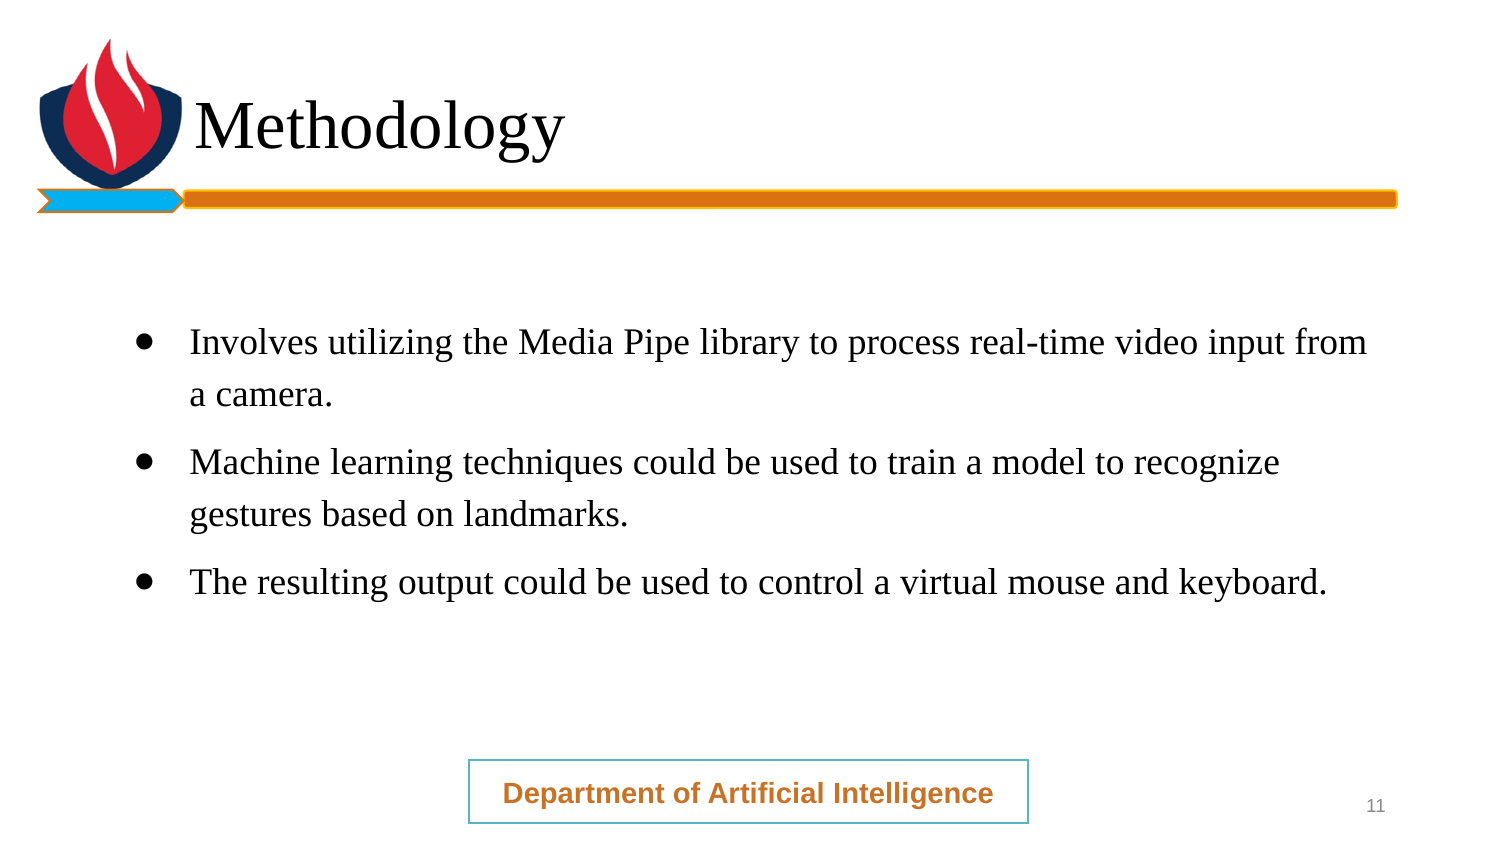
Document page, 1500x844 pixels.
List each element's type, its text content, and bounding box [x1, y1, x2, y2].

footer Department of Artificial Intelligence [468, 759, 1029, 824]
picture [39, 39, 184, 196]
list Involves utilizing the Media Pipe library to process real-time video input from a camera. Machine learning techniques could be used to train a model to recognize gestures based on landmarks. The resulting output could be used to control a virtual mouse and keyboard. [103, 224, 1397, 688]
text_box [544, 776, 1037, 837]
title Methodology [183, 44, 1397, 208]
slide_number ‹#› [1059, 782, 1397, 827]
